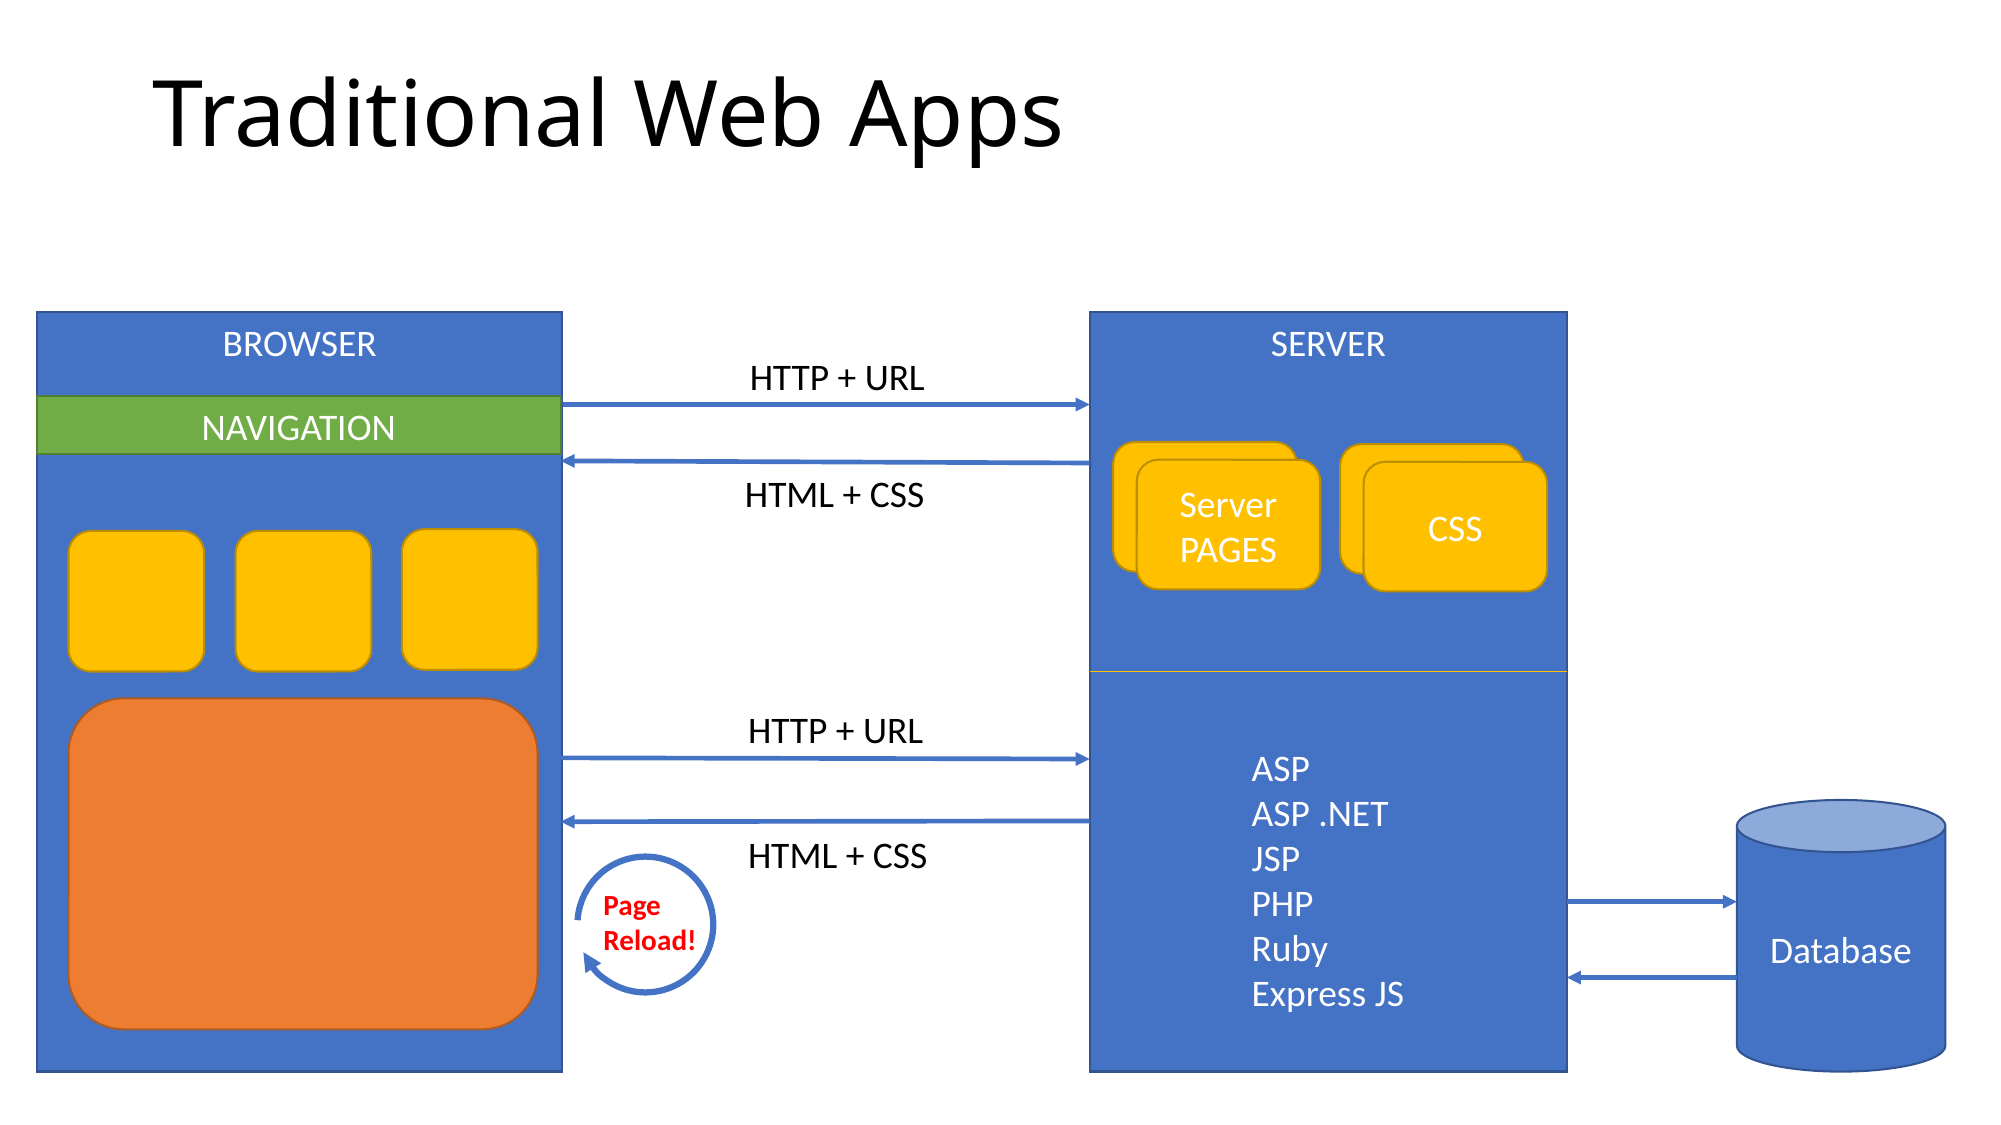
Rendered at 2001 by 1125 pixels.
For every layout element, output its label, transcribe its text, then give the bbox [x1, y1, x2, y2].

text_box BROWSER [36, 405, 563, 1073]
text_box HTTP + URL [733, 698, 939, 756]
text_box [67, 529, 206, 673]
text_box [1739, 801, 1944, 851]
text_box HTML + CSS [730, 463, 940, 523]
text_box [400, 528, 539, 671]
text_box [577, 856, 714, 993]
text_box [1339, 444, 1548, 592]
text_box BROWSER [36, 311, 563, 402]
text_box SERVER [1089, 311, 1568, 1073]
text_box Database [1735, 798, 1947, 1073]
text_box [234, 529, 373, 673]
text_box ASP ASP .NET JSP PHP Ruby Express JS [1236, 736, 1420, 1022]
text_box NAVIGATION [36, 395, 562, 455]
text_box HTML + CSS [733, 823, 952, 884]
text_box [67, 697, 539, 1031]
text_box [1113, 441, 1321, 590]
text_box Traditional Web Apps [137, 59, 1863, 278]
text_box HTTP + URL [735, 346, 941, 404]
